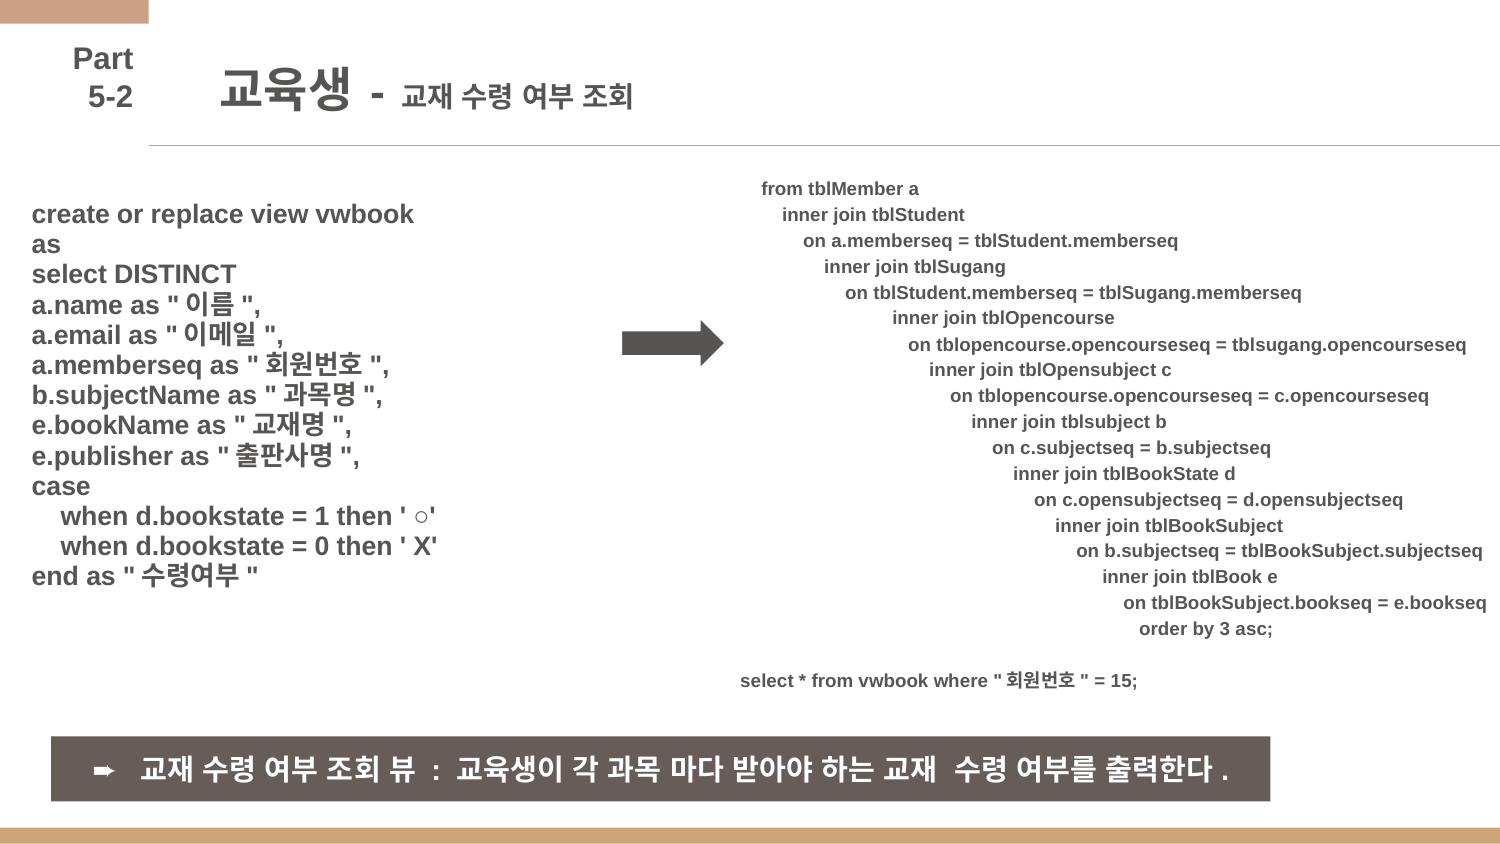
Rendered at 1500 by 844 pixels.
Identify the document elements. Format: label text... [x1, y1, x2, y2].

text_box [621, 318, 726, 369]
list create or replace view vwbook as select DISTINCT a.name as "이름", a.email as "이메일", a.memberseq as "회원번호", b.subjectName as "과목명", e.bookName as "교재명", e.publisher as "출판사명", case when d.bookstate = 1 then ' ○' when d.bookstate = 0 then ' X' end as "수령여부" [16, 184, 725, 719]
title 교육생 - 교재 수령 여부 조회 [180, 44, 1500, 133]
text_box [0, 0, 149, 24]
text_box ➨ 교재 수령 여부 조회 뷰 : 교육생이 각 과목 마다 받아야 하는 교재 수령 여부를 출력한다. [51, 736, 1271, 802]
text_box Part 5-2 [34, 23, 149, 129]
list from tblMember a inner join tblStudent on a.memberseq = tblStudent.memberseq inner join tblSugang on tblStudent.memberseq = tblSugang.memberseq inner join tblOpencourse on tblopencourse.opencourseseq = tblsugang.opencourseseq inner join tblOpensubject c on tblopencourse.opencourseseq = c.opencourseseq inner join tblsubject b on c.subjectseq = b.subjectseq inner join tblBookState d on c.opensubjectseq = d.opensubjectseq inner join tblBookSubject on b.subjectseq = tblBookSubject.subjectseq inner join tblBook e on tblBookSubject.bookseq = e.bookseq order by 3 asc; select * from vwbook where "회원번호" = 15; [725, 158, 1500, 763]
